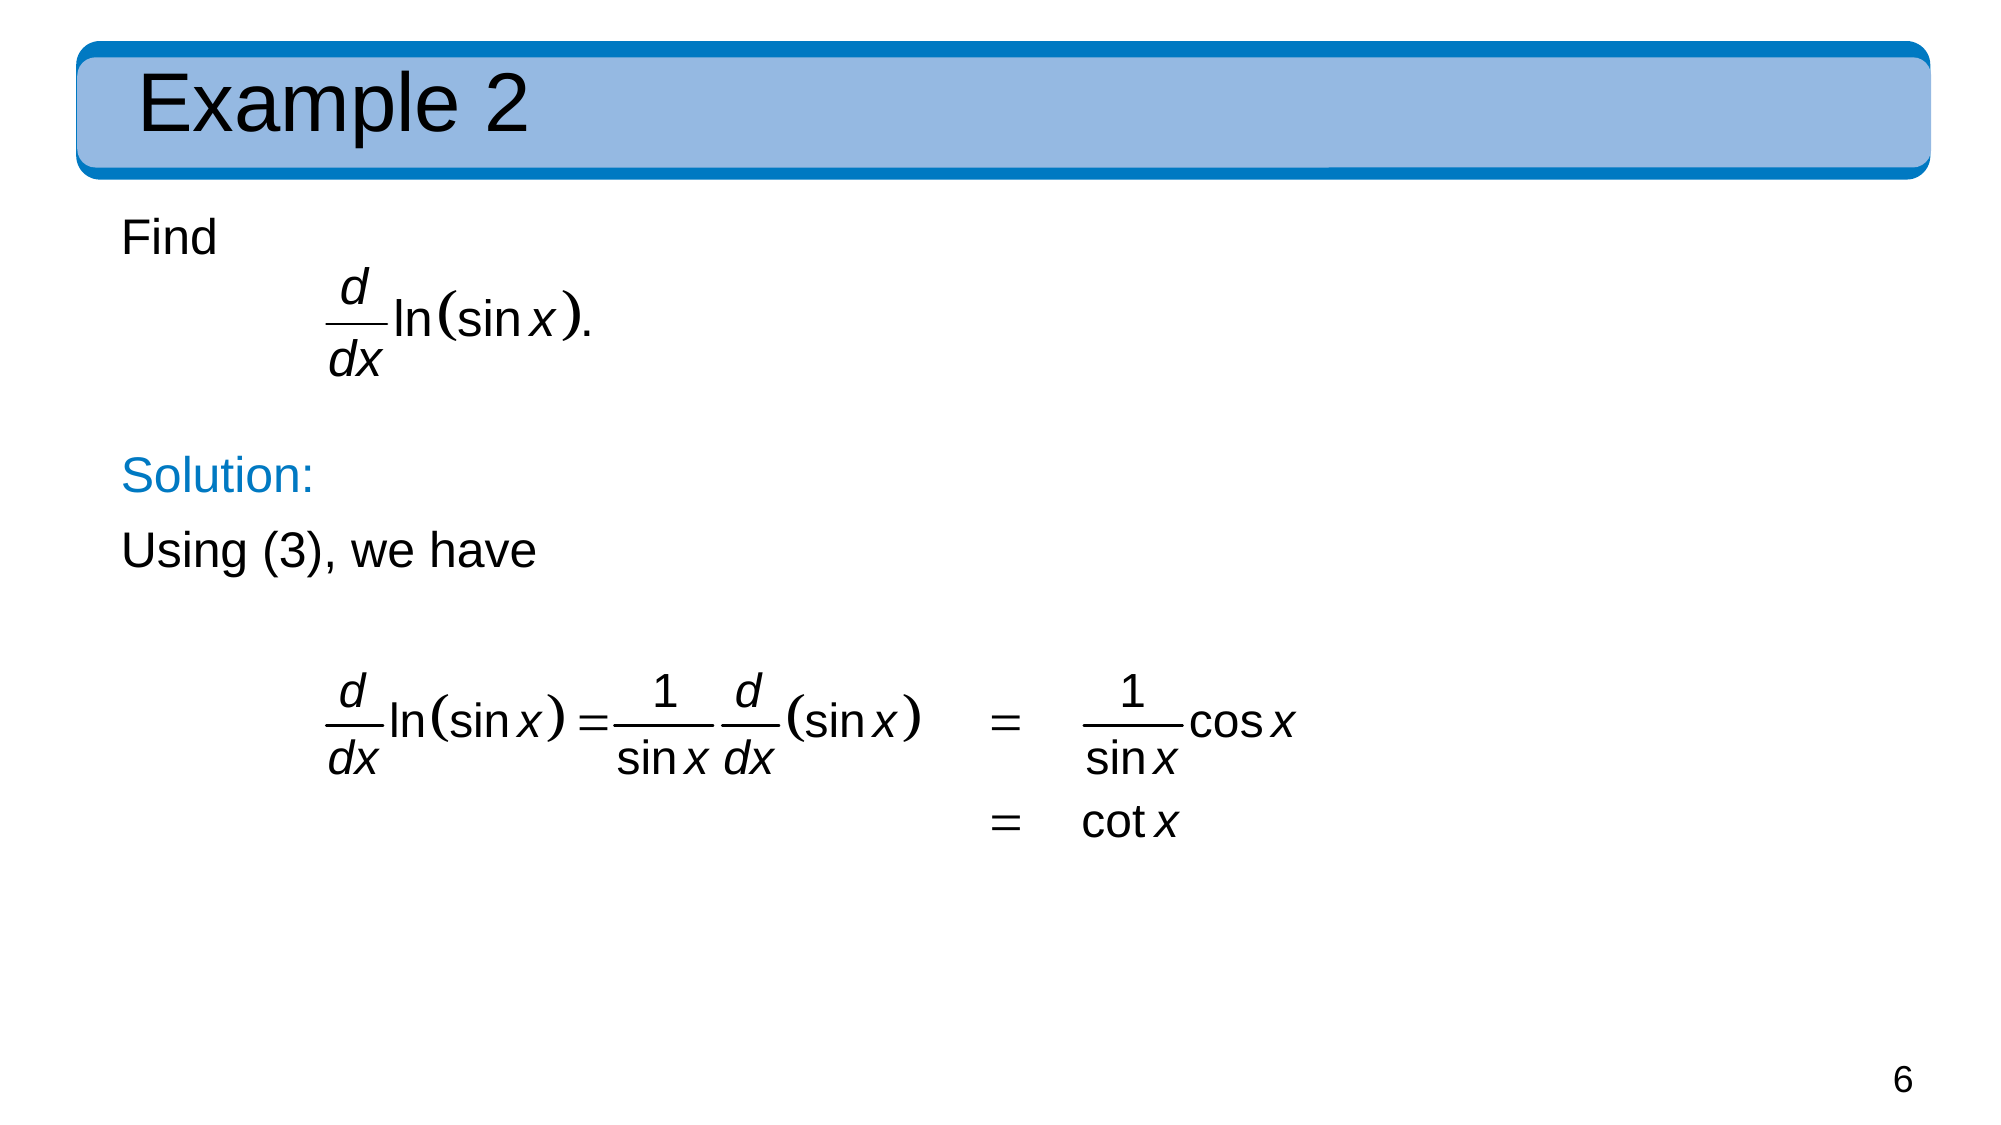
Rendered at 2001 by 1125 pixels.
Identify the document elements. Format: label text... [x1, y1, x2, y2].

list Solution: Using (3), we have [120, 449, 550, 592]
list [322, 664, 1301, 853]
title Example 2 [137, 59, 1863, 155]
list Find [120, 211, 228, 269]
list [322, 260, 597, 384]
